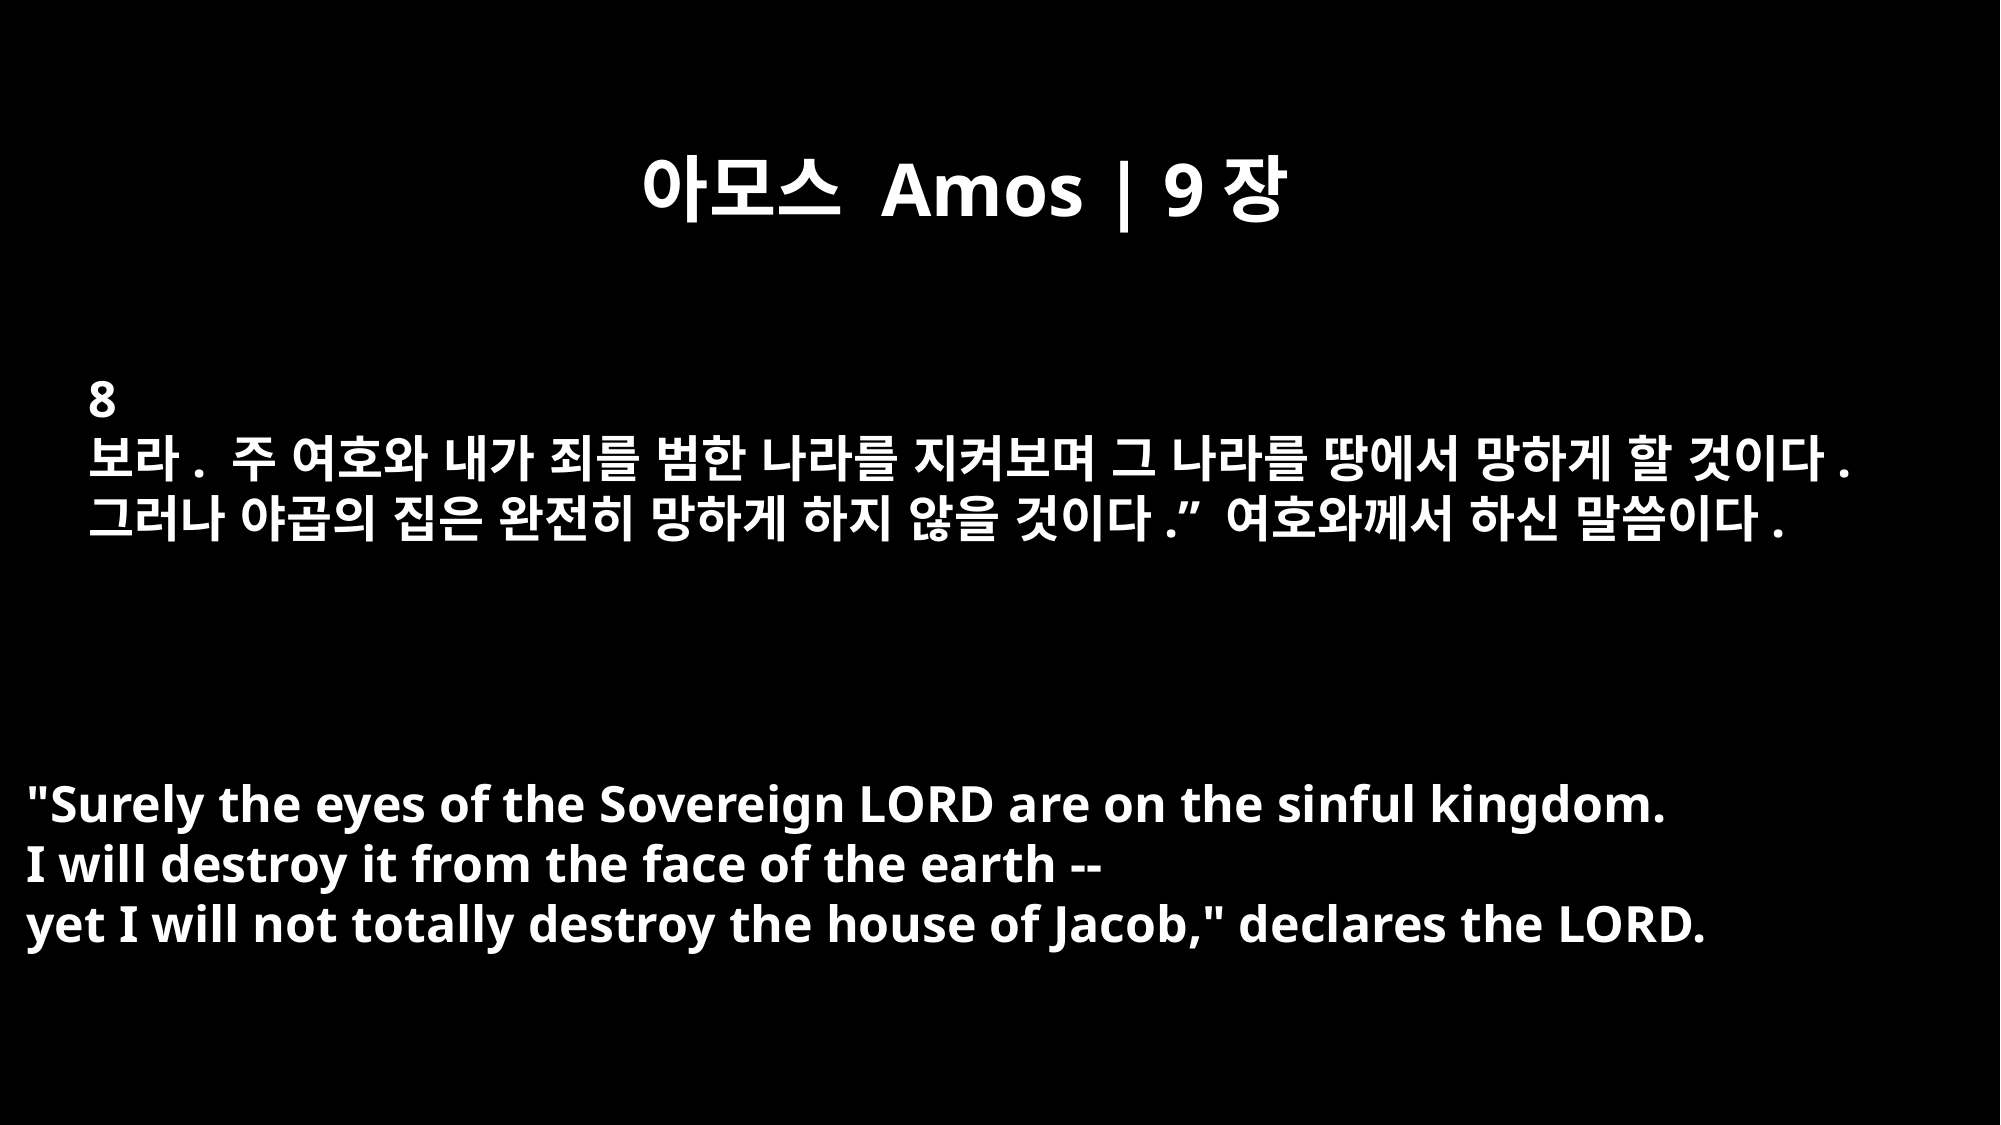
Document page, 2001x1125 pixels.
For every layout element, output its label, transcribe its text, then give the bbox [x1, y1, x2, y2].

text_box 8 보라. 주 여호와 내가 죄를 범한 나라를 지켜보며 그 나라를 땅에서 망하게 할 것이다. 그러나 야곱의 집은 완전히 망하게 하지 않을 것이다.” 여호와께서 하신 말씀이다. [73, 359, 1880, 555]
text_box "Surely the eyes of the Sovereign LORD are on the sinful kingdom. I will destroy it from the face of the earth -- yet I will not totally destroy the house of Jacob," declares the LORD. [11, 764, 1722, 960]
text_box 아모스 Amos | 9장 [627, 136, 1305, 239]
